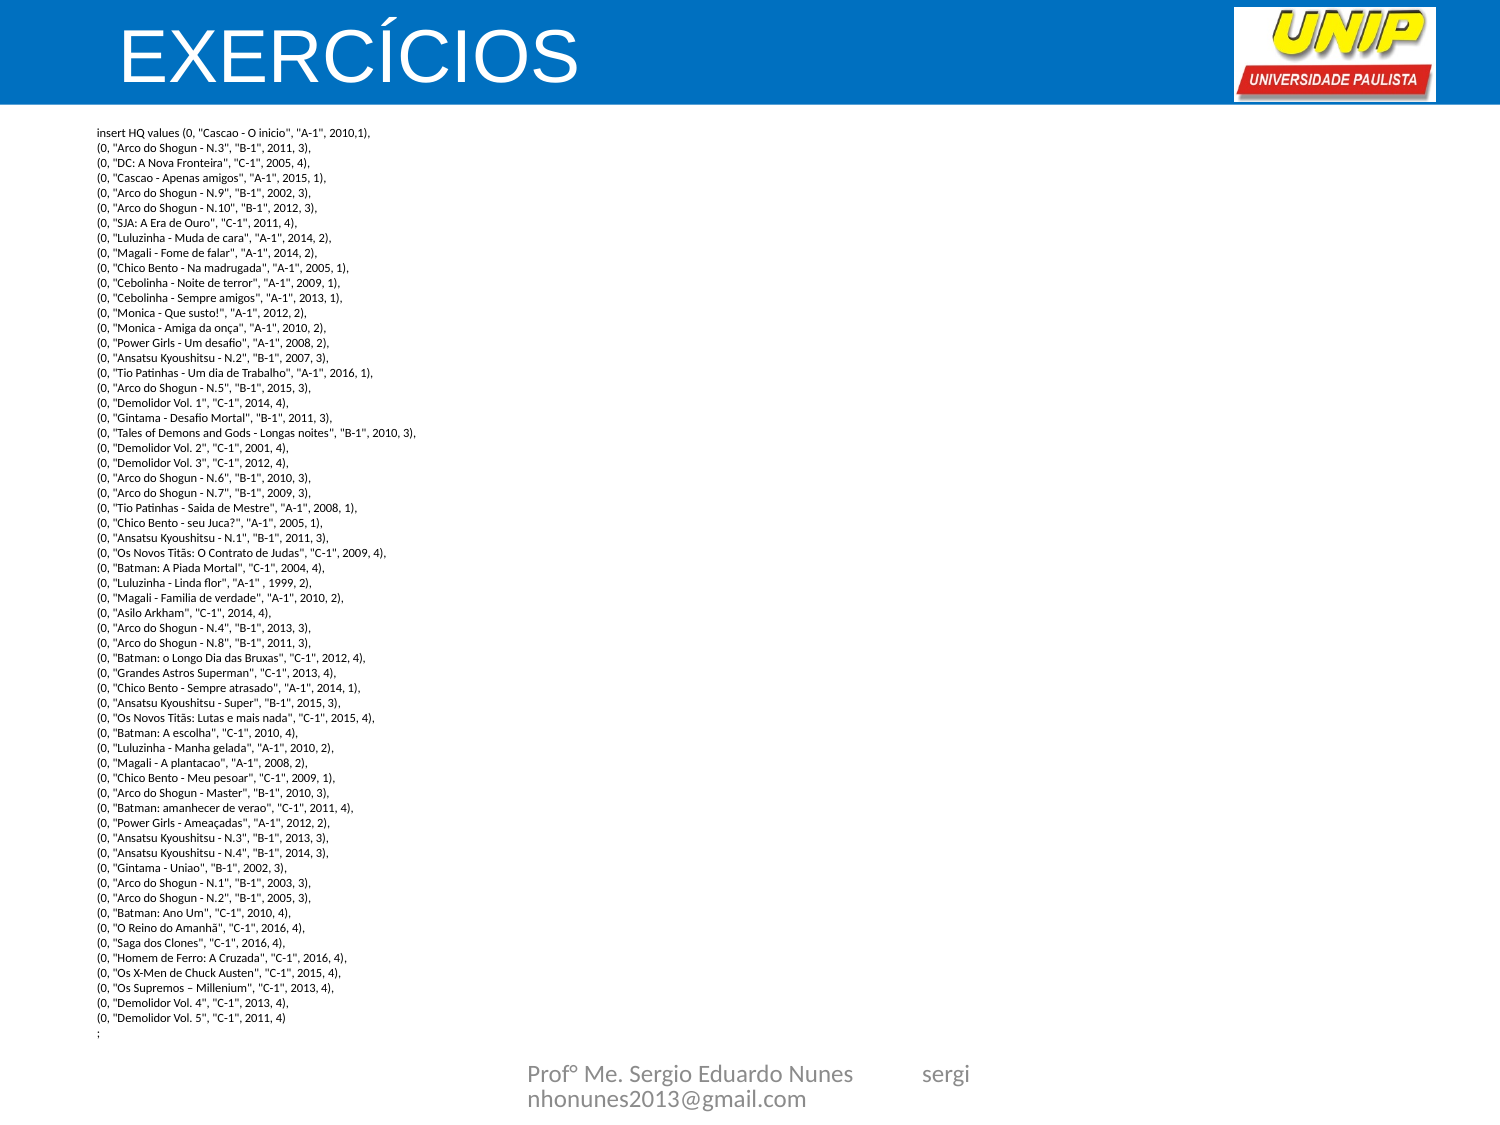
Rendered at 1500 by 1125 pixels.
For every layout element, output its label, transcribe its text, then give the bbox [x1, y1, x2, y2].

picture [1233, 6, 1436, 102]
text_box EXERCÍCIOS [0, 0, 1500, 105]
footer Prof° Me. Sergio Eduardo Nunes serginhonunes2013@gmail.com [512, 1047, 988, 1103]
text_box insert HQ values (0, "Cascao - O inicio", "A-1", 2010,1), (0, "Arco do Shogun - N.3", "B-1", 2011, 3), (0, "DC: A Nova Fronteira", "C-1", 2005, 4), (0, "Cascao - Apenas amigos", "A-1", 2015, 1), (0, "Arco do Shogun - N.9", "B-1", 2002, 3), (0, "Arco do Shogun - N.10", "B-1", 2012, 3), (0, "SJA: A Era de Ouro", "C-1", 2011, 4), (0, "Luluzinha - Muda de cara", "A-1", 2014, 2), (0, "Magali - Fome de falar", "A-1", 2014, 2), (0, "Chico Bento - Na madrugada", "A-1", 2005, 1), (0, "Cebolinha - Noite de terror", "A-1", 2009, 1), (0, "Cebolinha - Sempre amigos", "A-1", 2013, 1), (0, "Monica - Que susto!", "A-1", 2012, 2), (0, "Monica - Amiga da onça", "A-1", 2010, 2), (0, "Power Girls - Um desafio", "A-1", 2008, 2), (0, "Ansatsu Kyoushitsu - N.2", "B-1", 2007, 3), (0, "Tio Patinhas - Um dia de Trabalho", "A-1", 2016, 1), (0, "Arco do Shogun - N.5", "B-1", 2015, 3), (0, "Demolidor Vol. 1", "C-1", 2014, 4), (0, "Gintama - Desafio Mortal", "B-1", 2011, 3), (0, "Tales of Demons and Gods - Longas noites", "B-1", 2010, 3), (0, "Demolidor Vol. 2", "C-1", 2001, 4), (0, "Demolidor Vol. 3", "C-1", 2012, 4), (0, "Arco do Shogun - N.6", "B-1", 2010, 3), (0, "Arco do Shogun - N.7", "B-1", 2009, 3), (0, "Tio Patinhas - Saida de Mestre", "A-1", 2008, 1), (0, "Chico Bento - seu Juca?", "A-1", 2005, 1), (0, "Ansatsu Kyoushitsu - N.1", "B-1", 2011, 3), (0, "Os Novos Titãs: O Contrato de Judas", "C-1", 2009, 4), (0, "Batman: A Piada Mortal", "C-1", 2004, 4), (0, "Luluzinha - Linda flor", "A-1" , 1999, 2), (0, "Magali - Familia de verdade", "A-1", 2010, 2), (0, "Asilo Arkham", "C-1", 2014, 4), (0, "Arco do Shogun - N.4", "B-1", 2013, 3), (0, "Arco do Shogun - N.8", "B-1", 2011, 3), (0, "Batman: o Longo Dia das Bruxas", "C-1", 2012, 4), (0, "Grandes Astros Superman", "C-1", 2013, 4), (0, "Chico Bento - Sempre atrasado", "A-1", 2014, 1), (0, "Ansatsu Kyoushitsu - Super", "B-1", 2015, 3), (0, "Os Novos Titãs: Lutas e mais nada", "C-1", 2015, 4), (0, "Batman: A escolha", "C-1", 2010, 4), (0, "Luluzinha - Manha gelada", "A-1", 2010, 2), (0, "Magali - A plantacao", "A-1", 2008, 2), (0, "Chico Bento - Meu pesoar", "C-1", 2009, 1), (0, "Arco do Shogun - Master", "B-1", 2010, 3), (0, "Batman: amanhecer de verao", "C-1", 2011, 4), (0, "Power Girls - Ameaçadas", "A-1", 2012, 2), (0, "Ansatsu Kyoushitsu - N.3", "B-1", 2013, 3), (0, "Ansatsu Kyoushitsu - N.4", "B-1", 2014, 3), (0, "Gintama - Uniao", "B-1", 2002, 3), (0, "Arco do Shogun - N.1", "B-1", 2003, 3), (0, "Arco do Shogun - N.2", "B-1", 2005, 3), (0, "Batman: Ano Um", "C-1", 2010, 4), (0, "O Reino do Amanhã", "C-1", 2016, 4), (0, "Saga dos Clones", "C-1", 2016, 4), (0, "Homem de Ferro: A Cruzada", "C-1", 2016, 4), (0, "Os X-Men de Chuck Austen", "C-1", 2015, 4), (0, "Os Supremos – Millenium", "C-1", 2013, 4), (0, "Demolidor Vol. 4", "C-1", 2013, 4), (0, "Demolidor Vol. 5", "C-1", 2011, 4) ; [82, 117, 1442, 1047]
